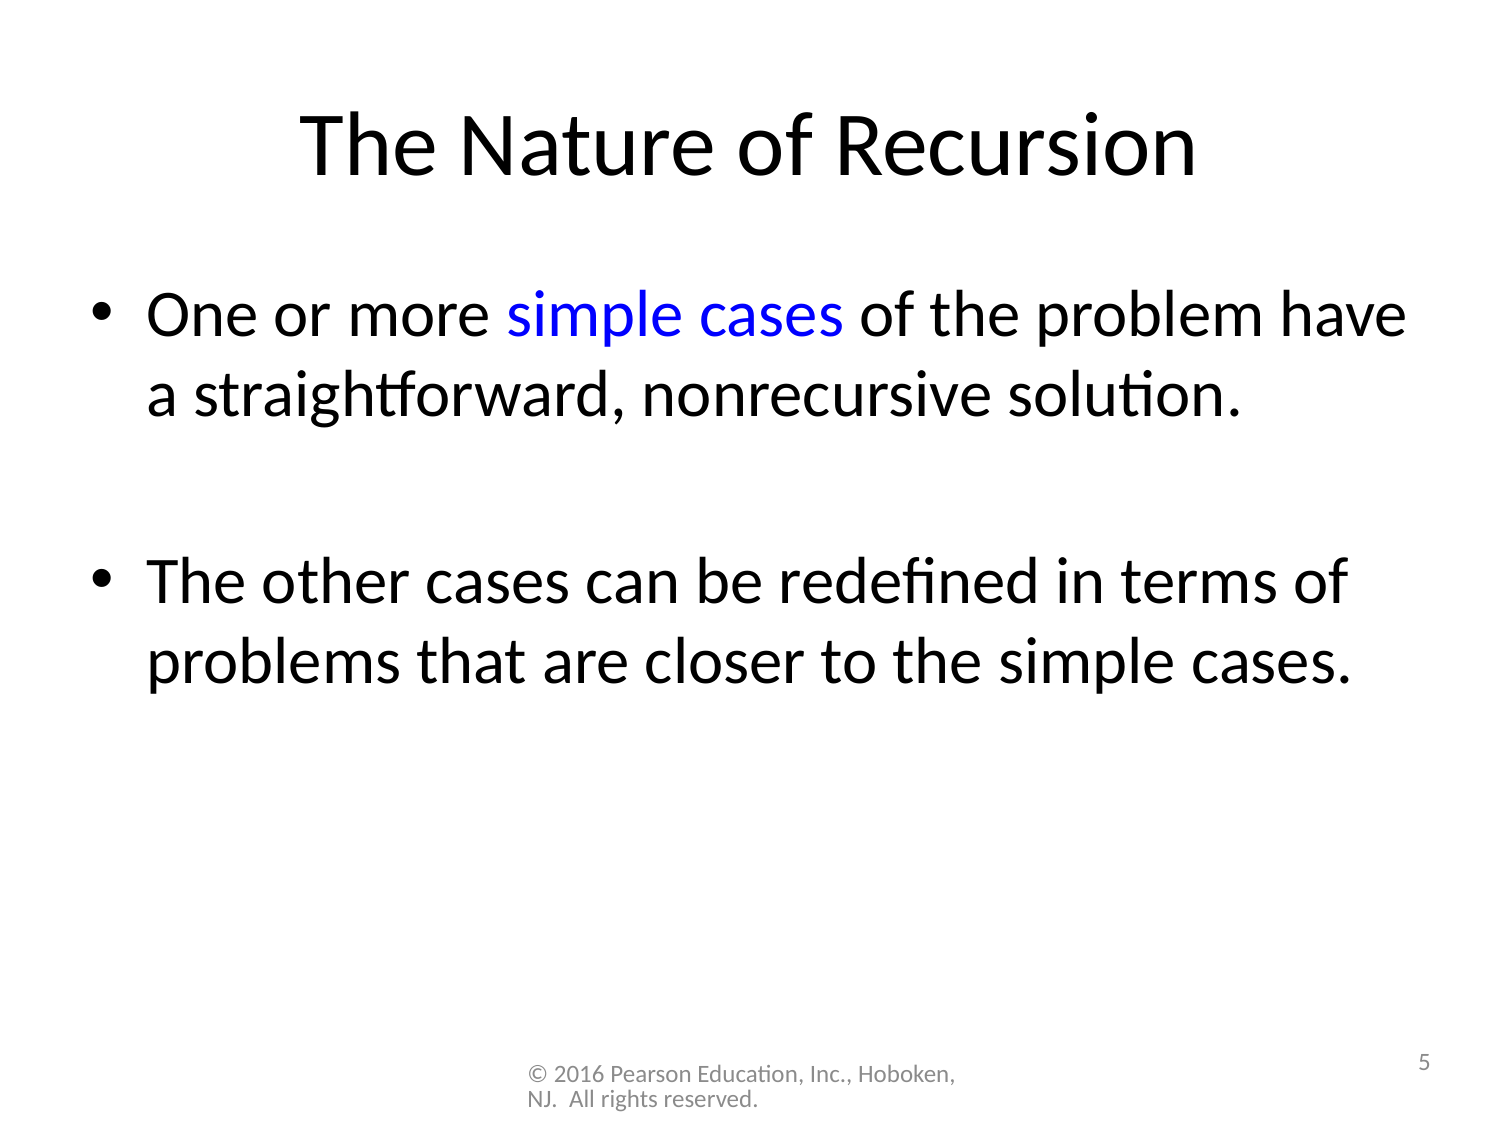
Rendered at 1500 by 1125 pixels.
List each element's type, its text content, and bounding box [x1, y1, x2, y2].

list One or more simple cases of the problem have a straightforward, nonrecursive solution. The other cases can be redefined in terms of problems that are closer to the simple cases. [75, 262, 1425, 1005]
footer © 2016 Pearson Education, Inc., Hoboken, NJ. All rights reserved. [512, 1042, 988, 1103]
slide_number 5 [1095, 1030, 1446, 1091]
title The Nature of Recursion [75, 45, 1425, 233]
